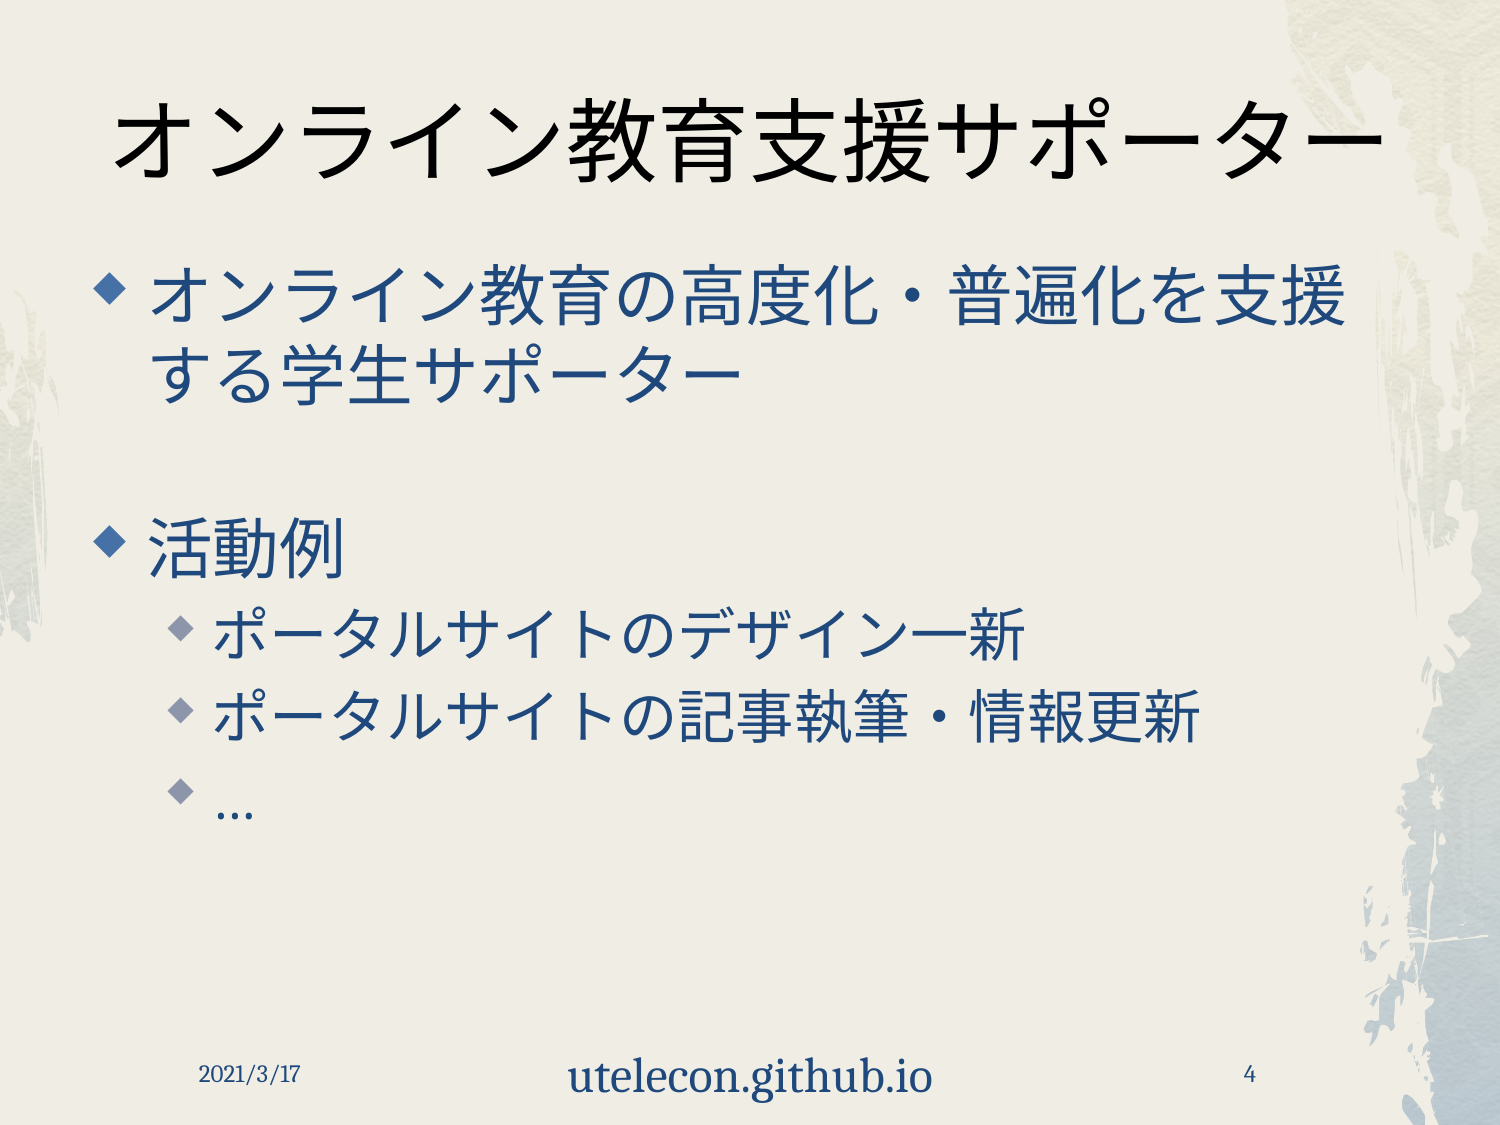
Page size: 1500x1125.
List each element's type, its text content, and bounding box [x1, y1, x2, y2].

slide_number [75, 1042, 425, 1103]
footer utelecon.github.io [512, 1042, 988, 1103]
slide_number 4 [1074, 1042, 1425, 1103]
title オンライン教育支援サポーター [75, 45, 1425, 233]
list オンライン教育の高度化・普遍化を支援する学生サポーター 活動例 ポータルサイトのデザイン一新 ポータルサイトの記事執筆・情報更新 … [75, 246, 1425, 989]
